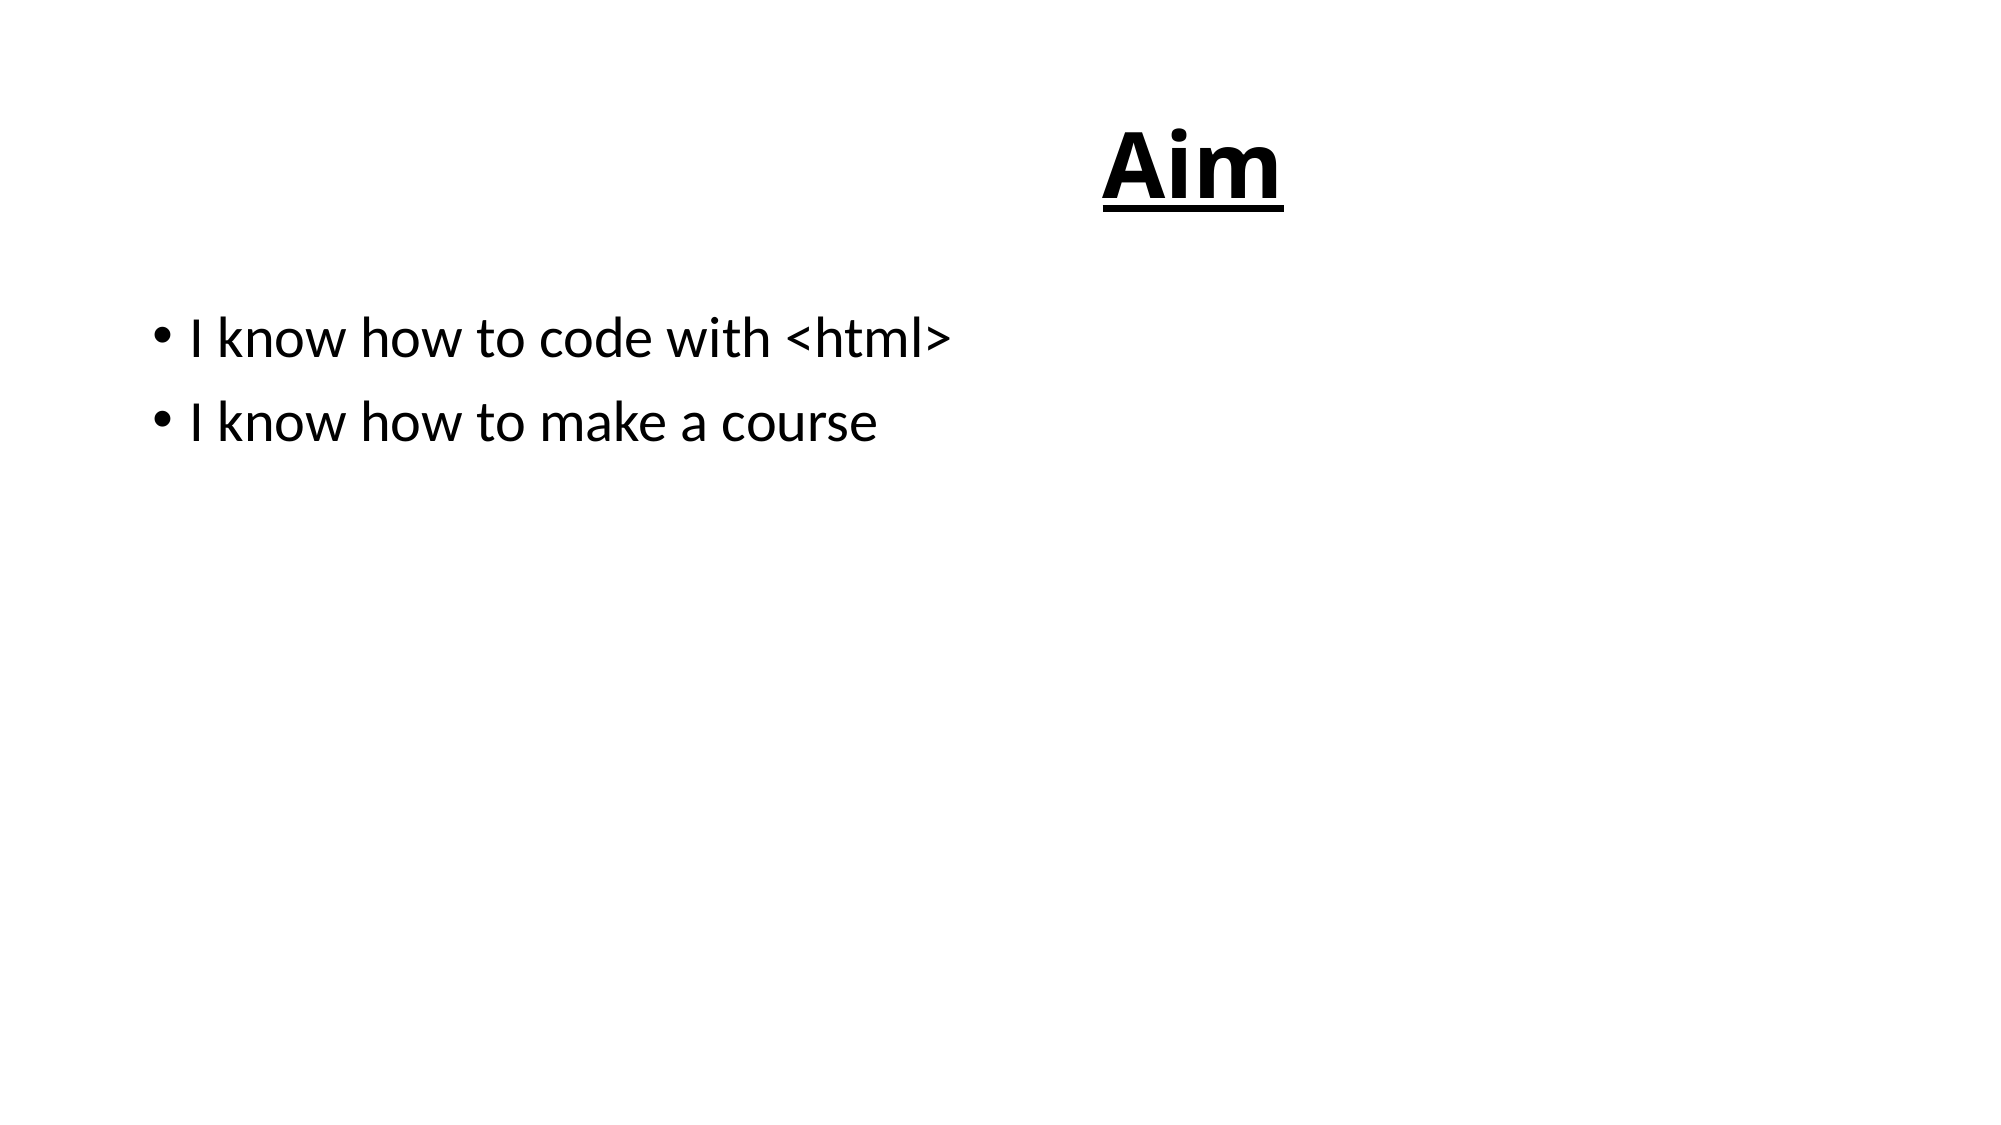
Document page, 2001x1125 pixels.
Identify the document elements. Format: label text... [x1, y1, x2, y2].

list I know how to code with <html> I know how to make a course [137, 299, 1863, 1014]
title Aim [137, 59, 1863, 278]
